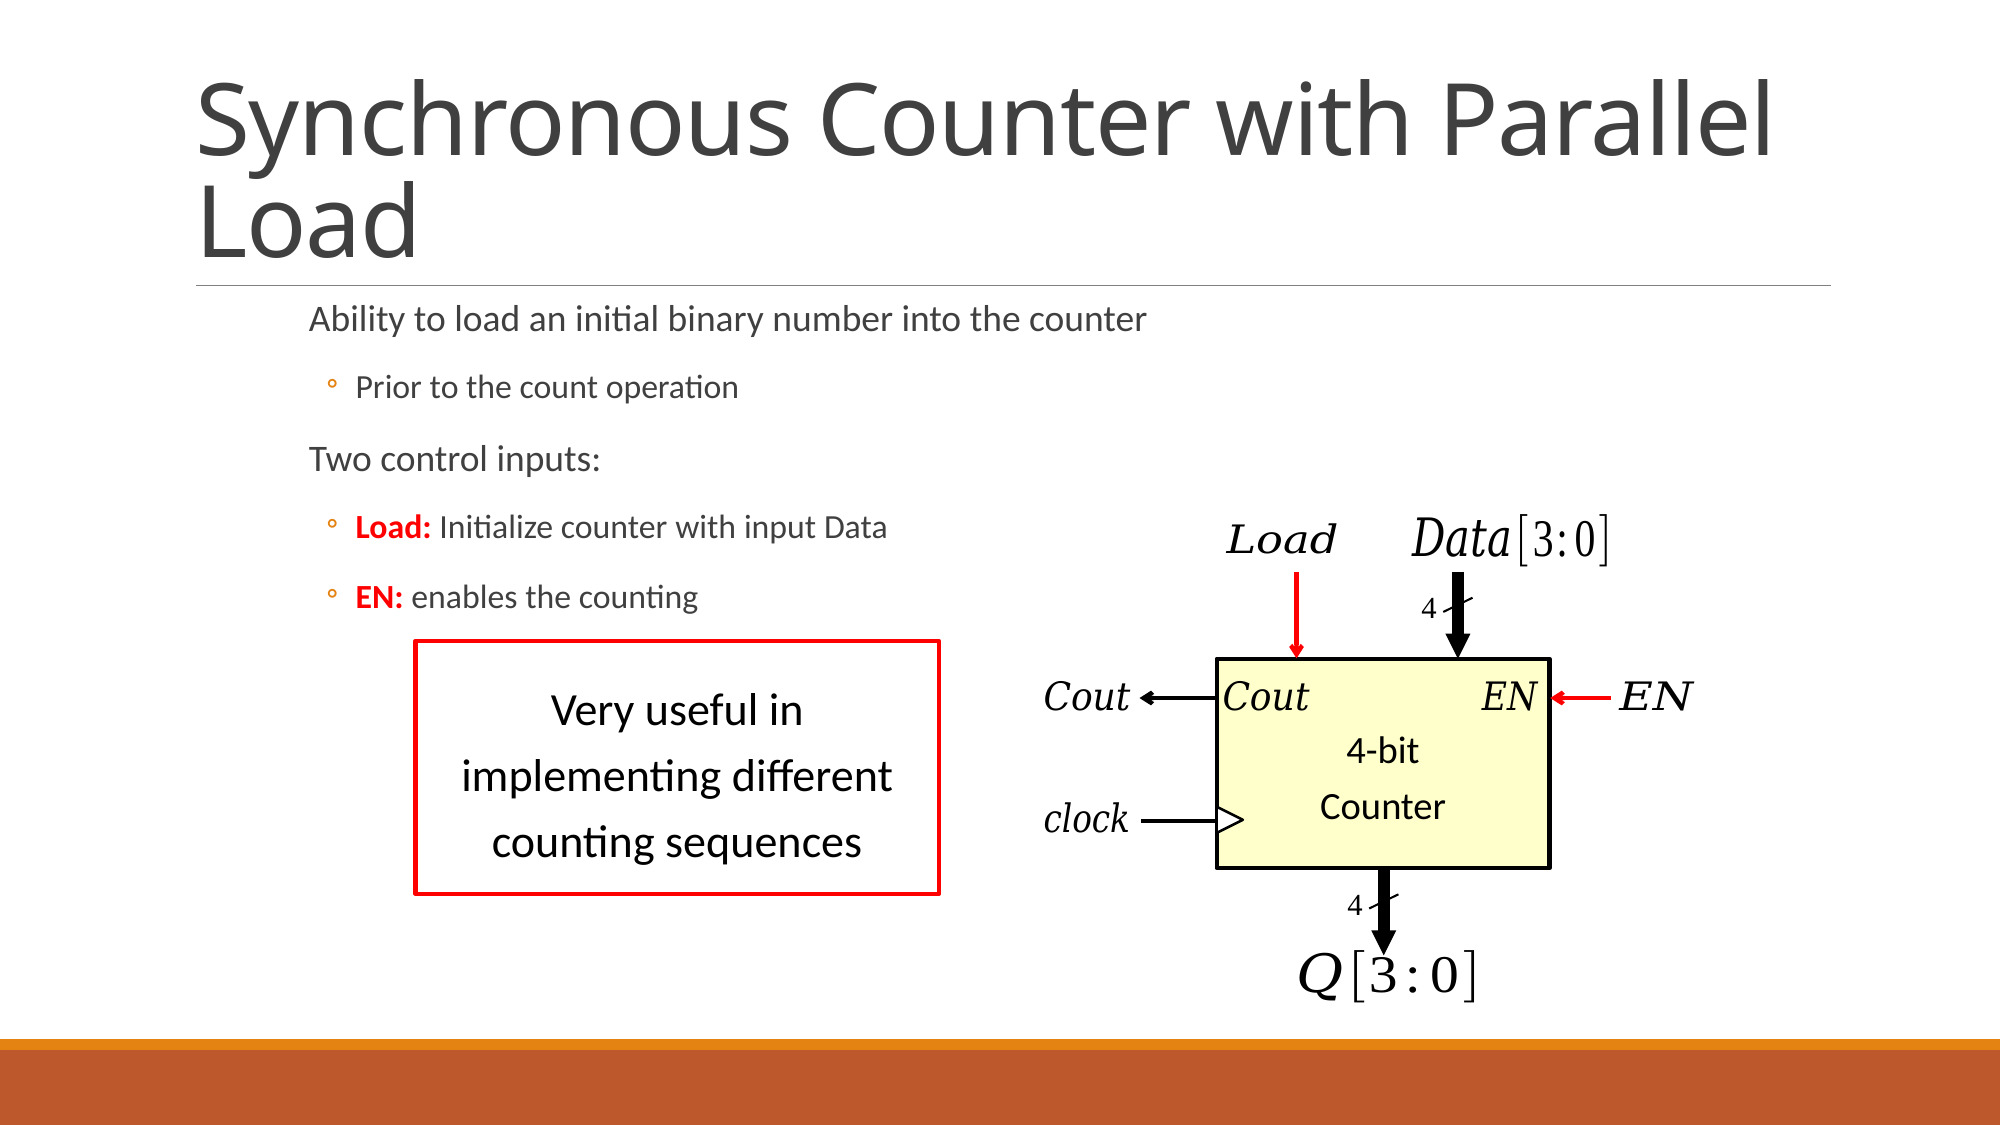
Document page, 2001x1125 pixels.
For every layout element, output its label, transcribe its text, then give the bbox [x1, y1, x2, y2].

list Ability to load an initial binary number into the counter Prior to the count operation Two control inputs: Load: Initialize counter with input Data EN: enables the counting [294, 292, 1511, 624]
text_box Very useful in implementing different counting sequences [415, 640, 939, 894]
title Synchronous Counter with Parallel Load [180, 47, 1830, 285]
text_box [1043, 509, 1699, 1008]
